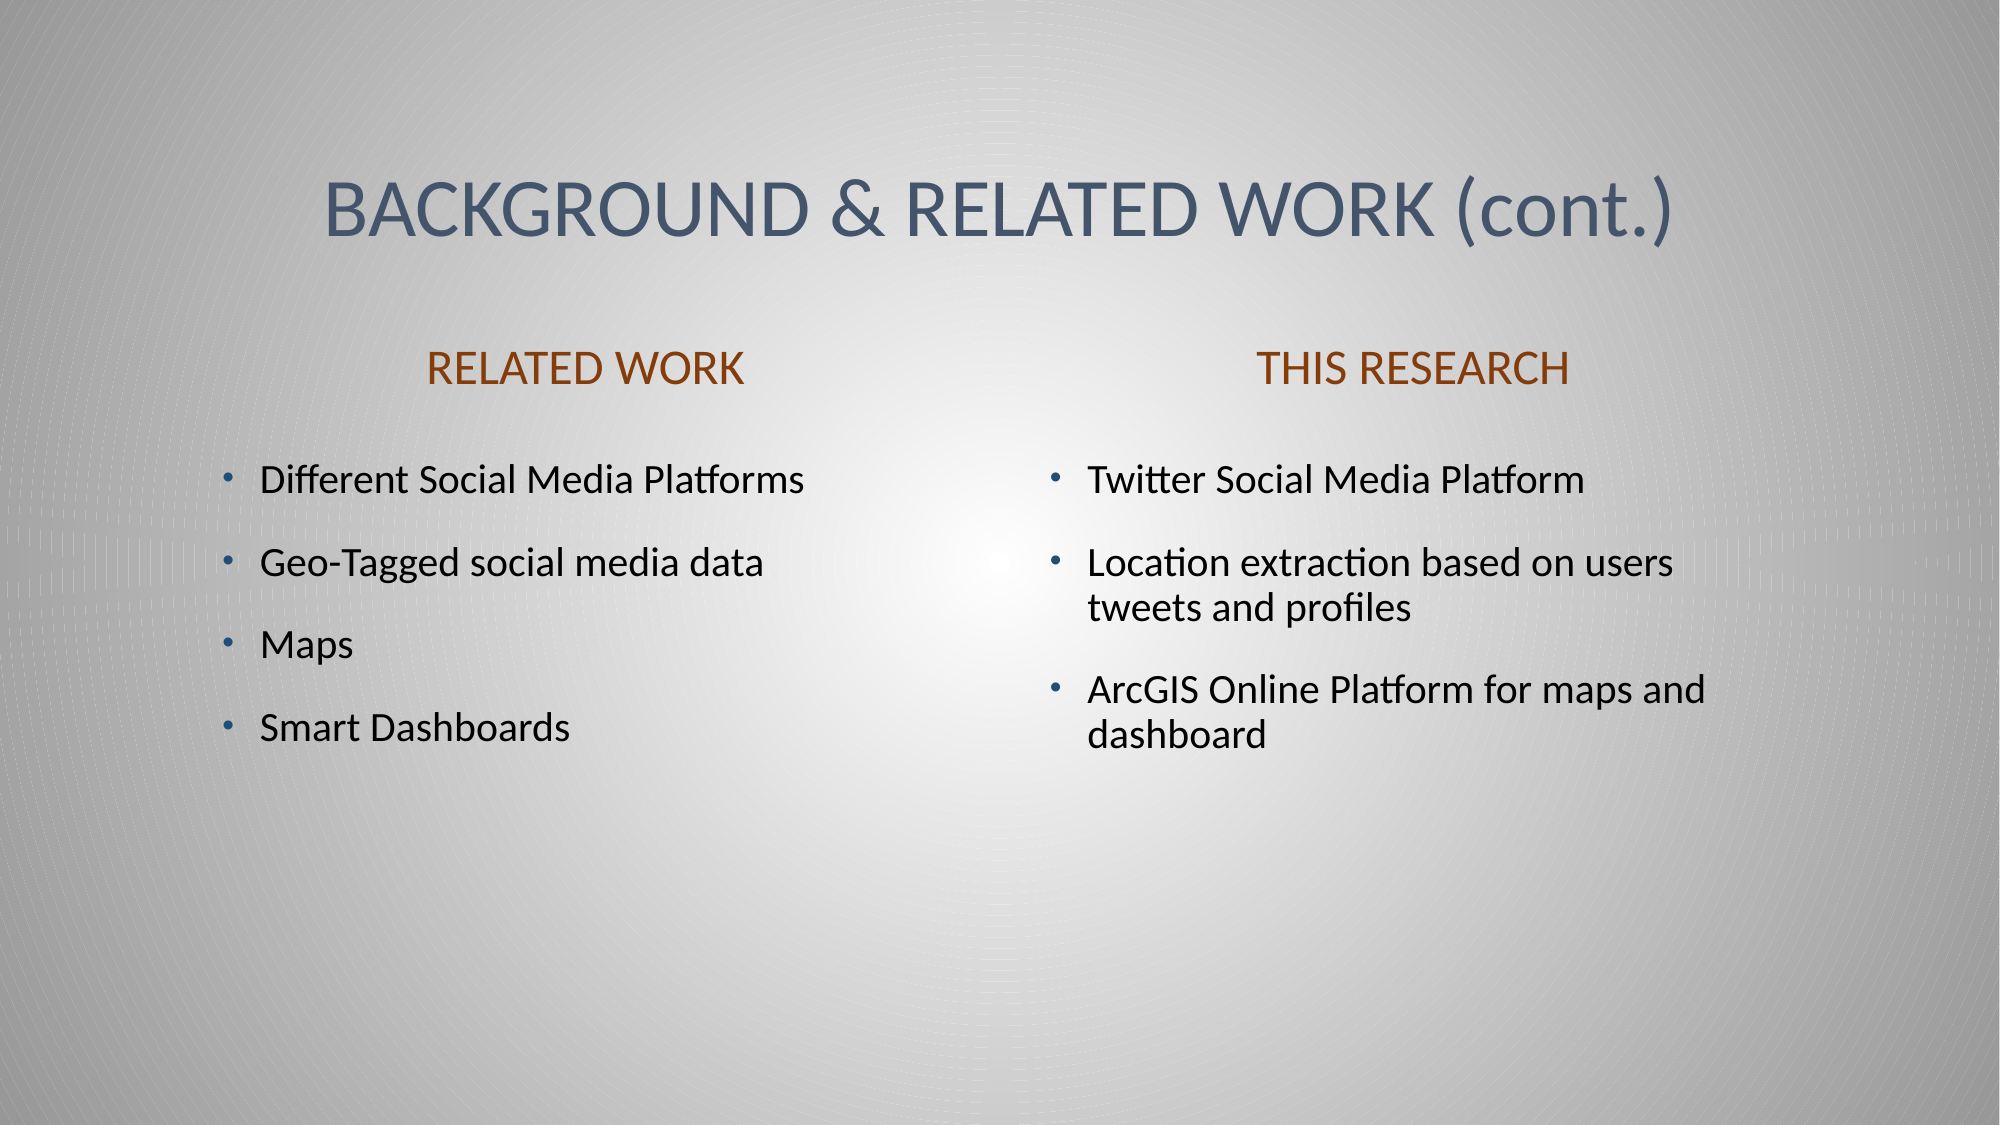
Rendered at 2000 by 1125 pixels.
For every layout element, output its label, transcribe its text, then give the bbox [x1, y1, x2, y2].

list This Research [1027, 299, 1800, 438]
list Different Social Media Platforms Geo-Tagged social media data Maps Smart Dashboards [199, 450, 973, 1013]
list Related Work [199, 299, 973, 438]
title Background & Related Work (cont.) [199, 45, 1800, 263]
list Twitter Social Media Platform Location extraction based on users tweets and profiles ArcGIS Online Platform for maps and dashboard [1027, 450, 1800, 1013]
